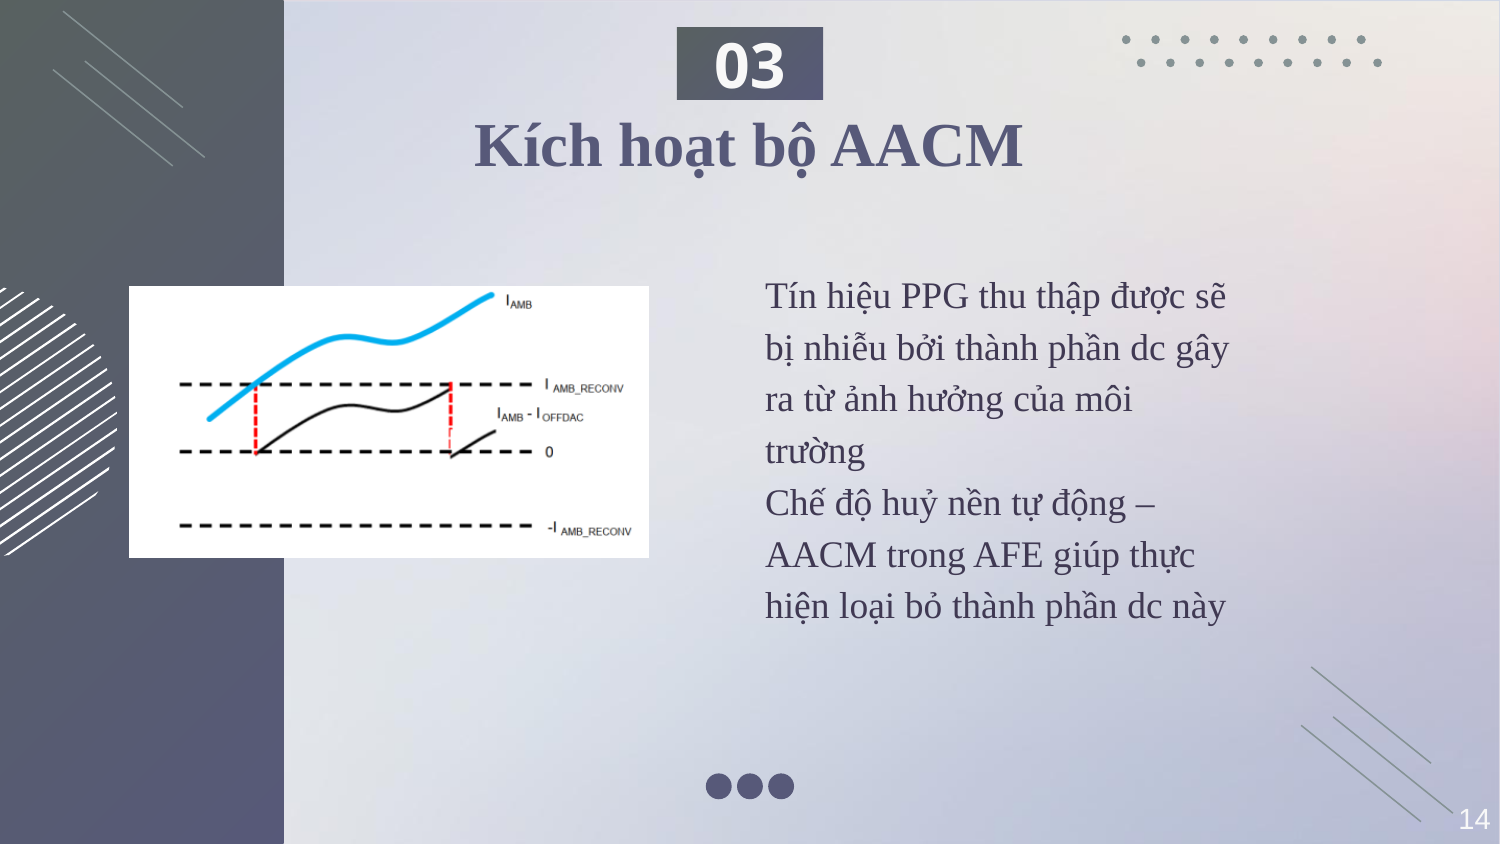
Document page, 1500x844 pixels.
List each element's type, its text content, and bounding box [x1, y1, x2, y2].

text_box Tín hiệu PPG thu thập được sẽ bị nhiễu bởi thành phần dc gây ra từ ảnh hưởng của môi trường Chế độ huỷ nền tự động – AACM trong AFE giúp thực hiện loại bỏ thành phần dc này [750, 249, 1258, 595]
title Kích hoạt bộ AACM [118, 88, 1382, 167]
picture [129, 2, 1499, 844]
text_box 14 [1443, 793, 1500, 843]
text_box 03 [676, 27, 824, 100]
